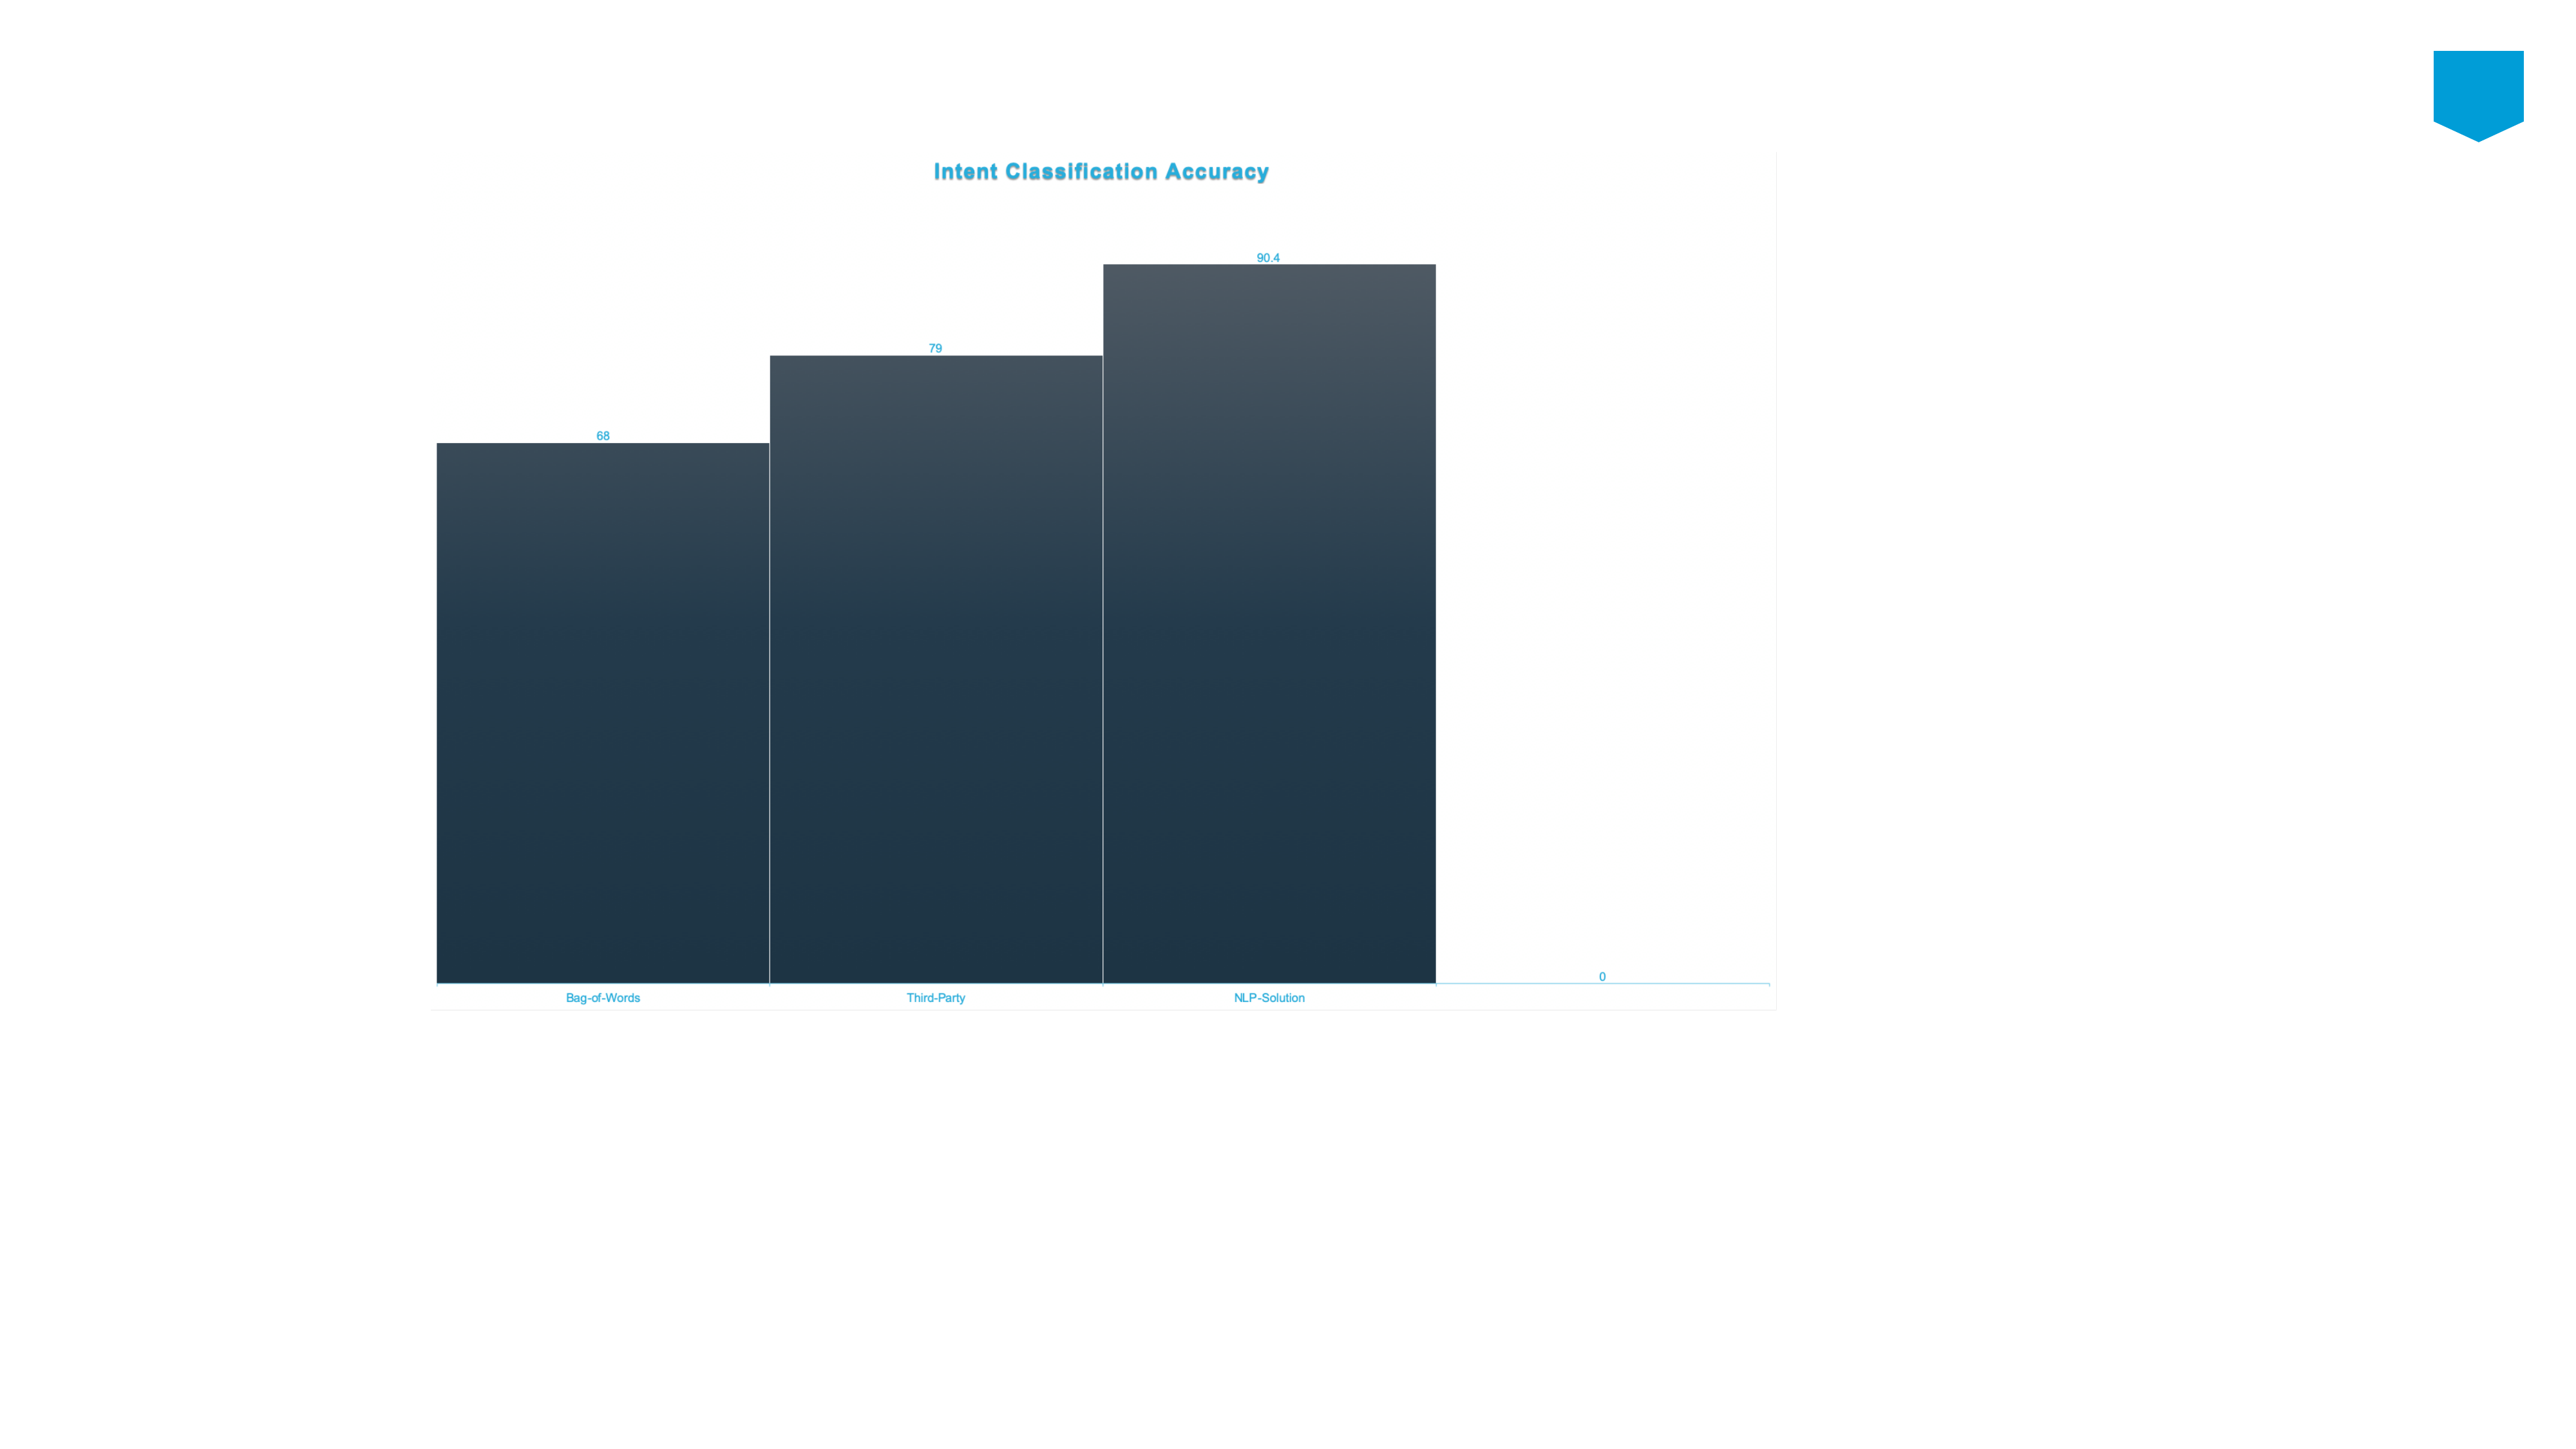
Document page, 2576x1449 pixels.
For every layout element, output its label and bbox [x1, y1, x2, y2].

picture [431, 152, 2227, 1297]
